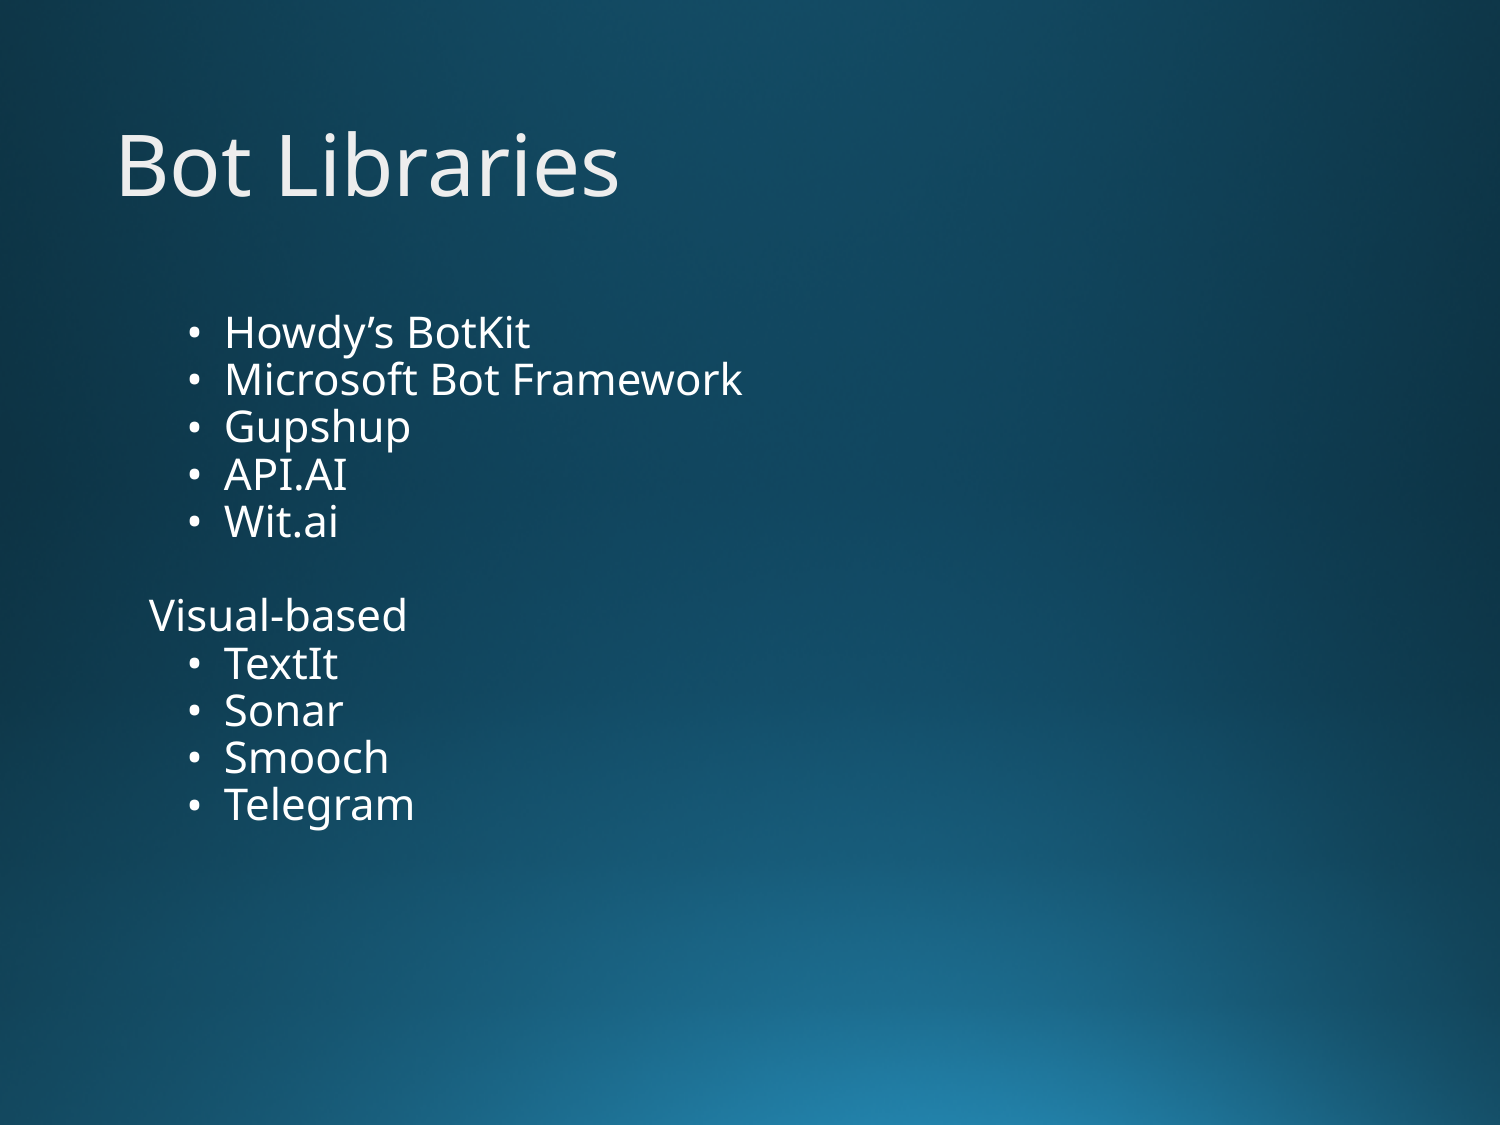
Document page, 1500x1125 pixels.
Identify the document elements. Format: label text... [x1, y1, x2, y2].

title Bot Libraries [103, 59, 1397, 278]
picture [0, 0, 1500, 1125]
list Howdy’s BotKit Microsoft Bot Framework Gupshup API.AI Wit.ai Visual-based TextIt Sonar Smooch Telegram [137, 299, 1397, 1014]
